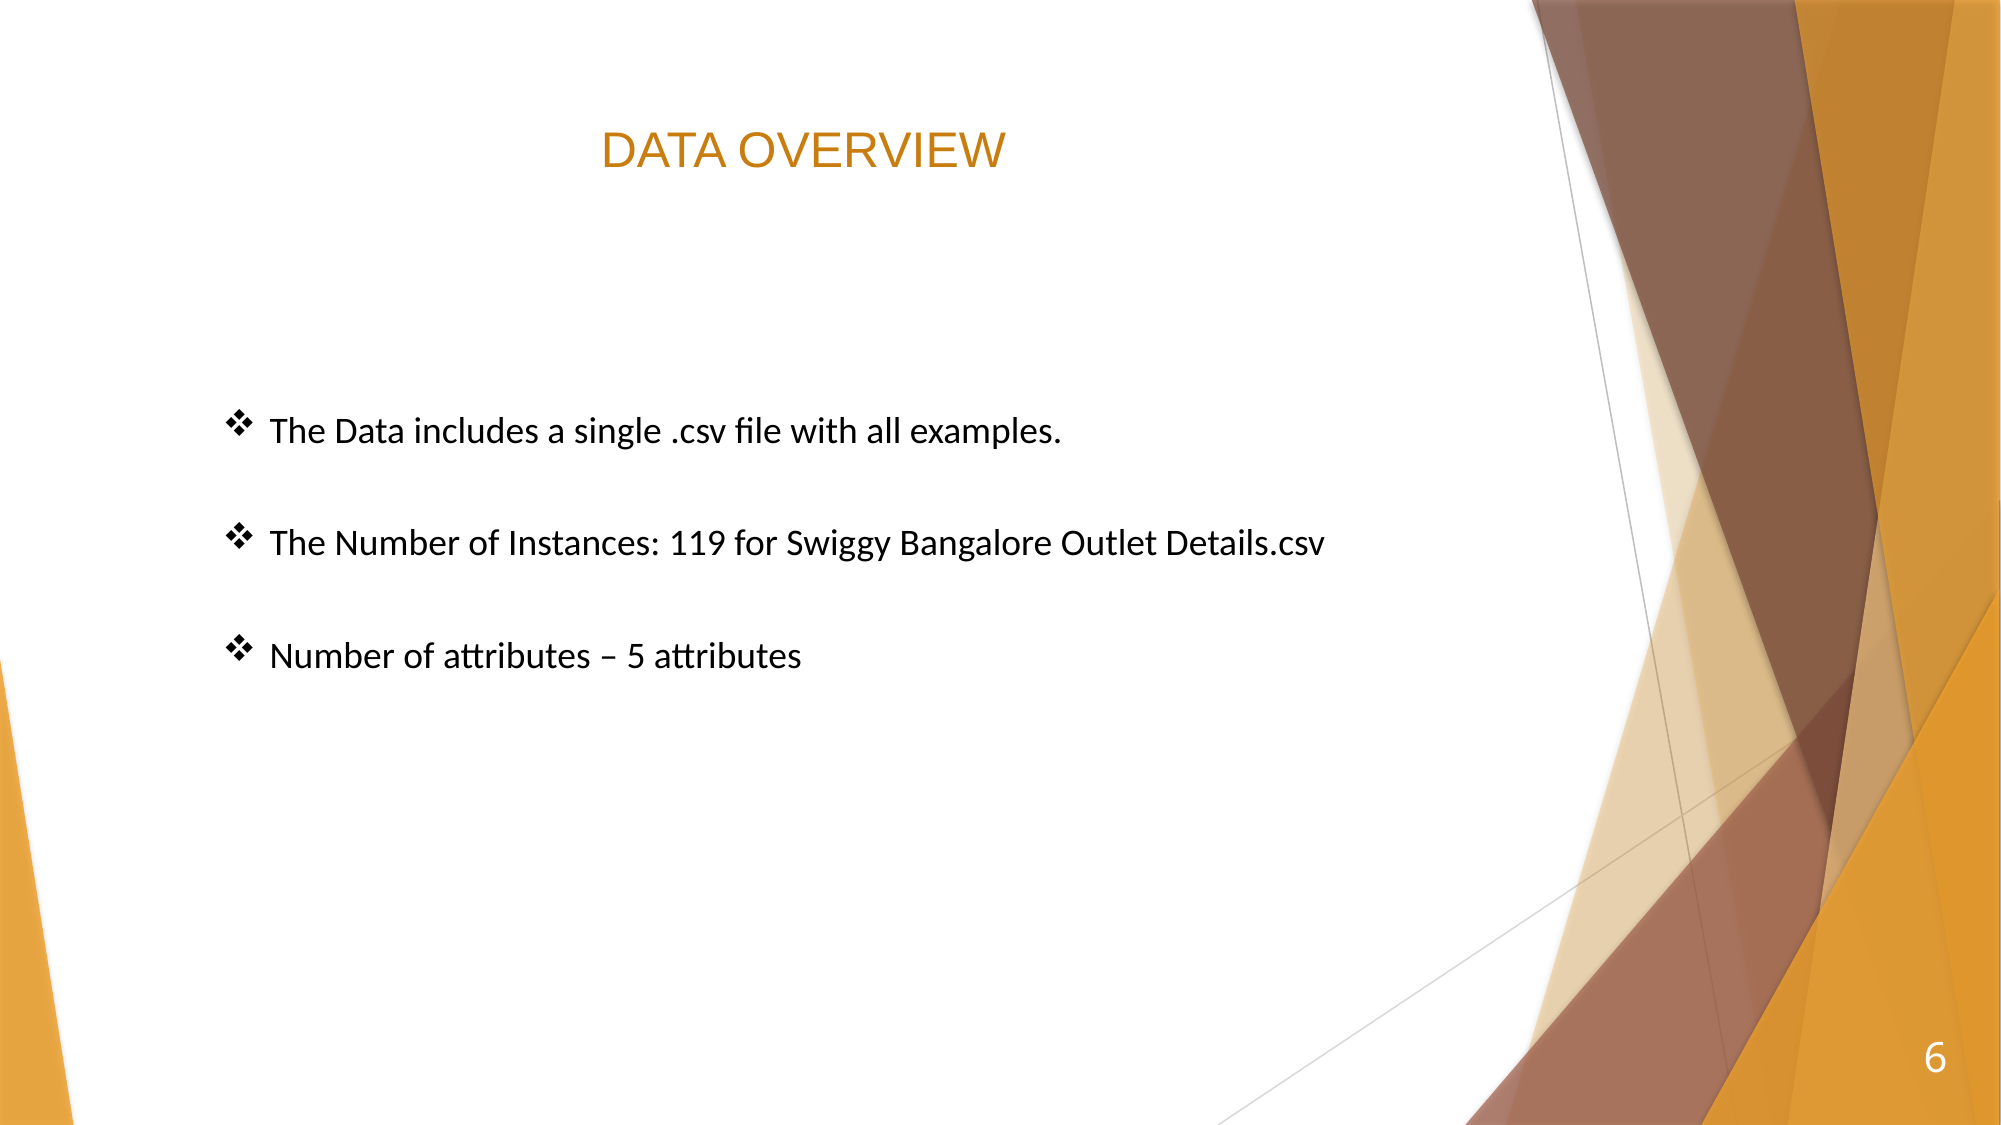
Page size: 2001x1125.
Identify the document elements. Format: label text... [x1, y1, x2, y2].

text_box 6 [1850, 1028, 1963, 1089]
text_box The Data includes a single .csv file with all examples. The Number of Instances: 119 for Swiggy Bangalore Outlet Details.csv Number of attributes – 5 attributes [207, 330, 1400, 683]
text_box DATA OVERVIEW [586, 110, 1022, 186]
